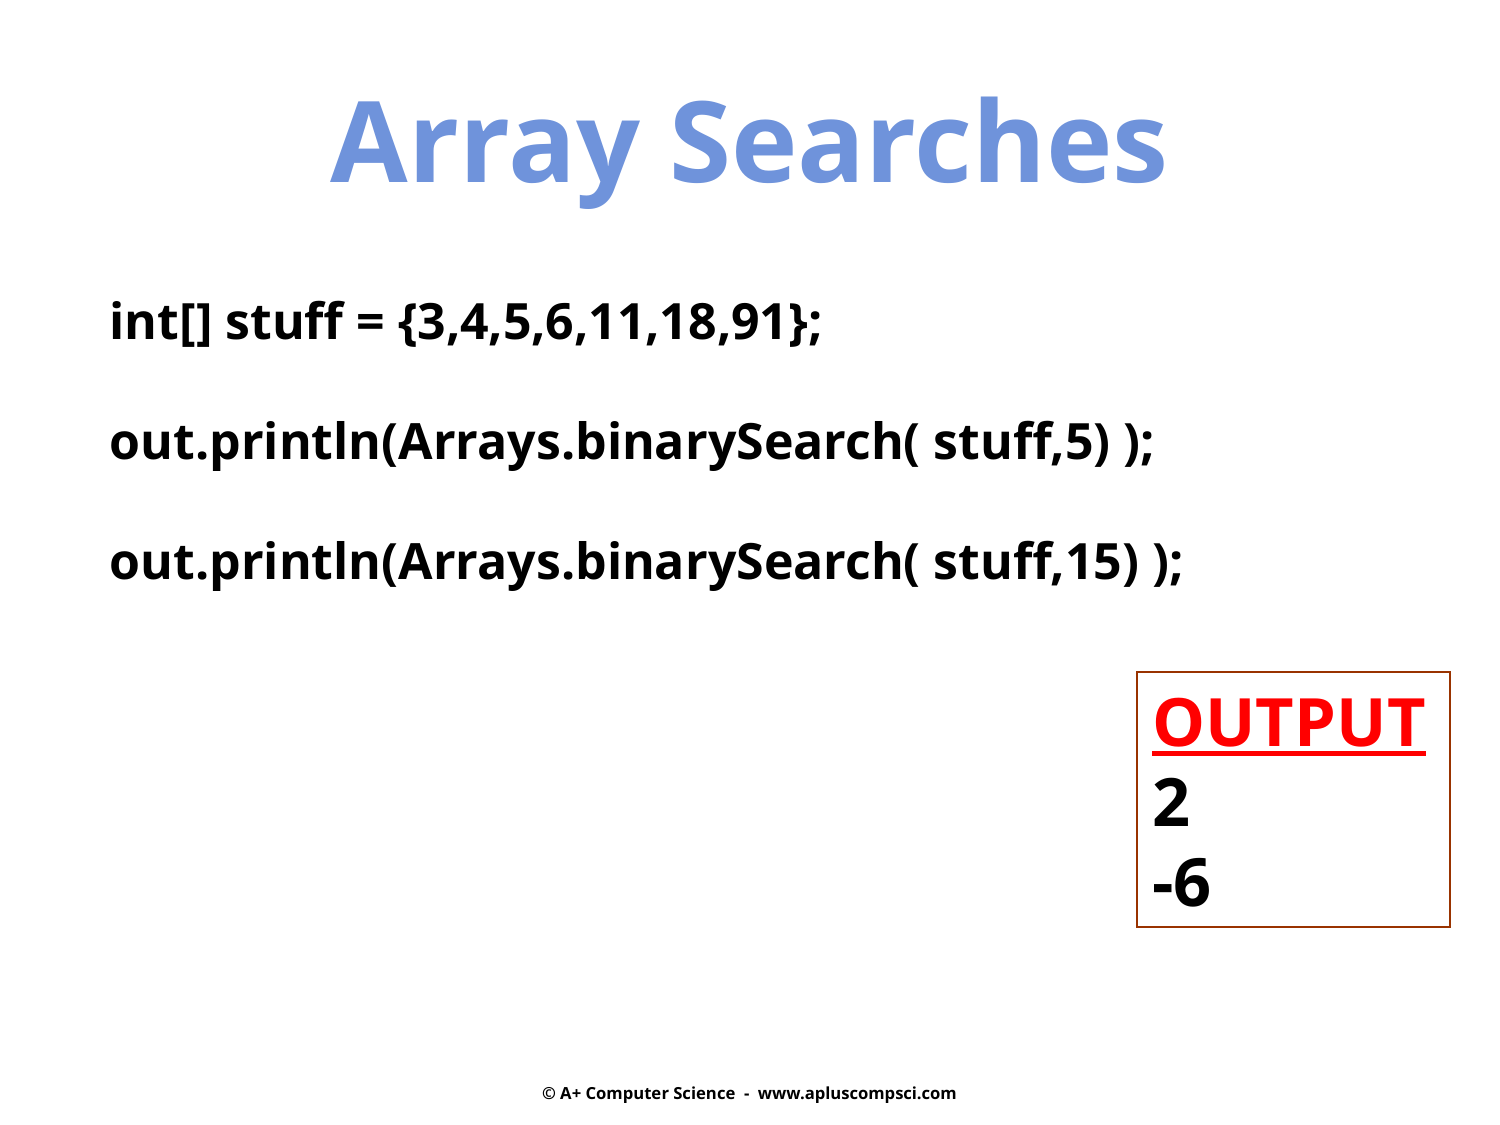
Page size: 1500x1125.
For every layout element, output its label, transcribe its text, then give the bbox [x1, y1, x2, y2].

text_box Array Searches [0, 62, 1500, 213]
footer © A+ Computer Science - www.apluscompsci.com [512, 1024, 988, 1101]
text_box int[] stuff = {3,4,5,6,11,18,91}; out.println(Arrays.binarySearch( stuff,5) ); out.println(Arrays.binarySearch( stuff,15) ); [94, 282, 1458, 657]
text_box OUTPUT 2 -6 [1137, 672, 1450, 927]
